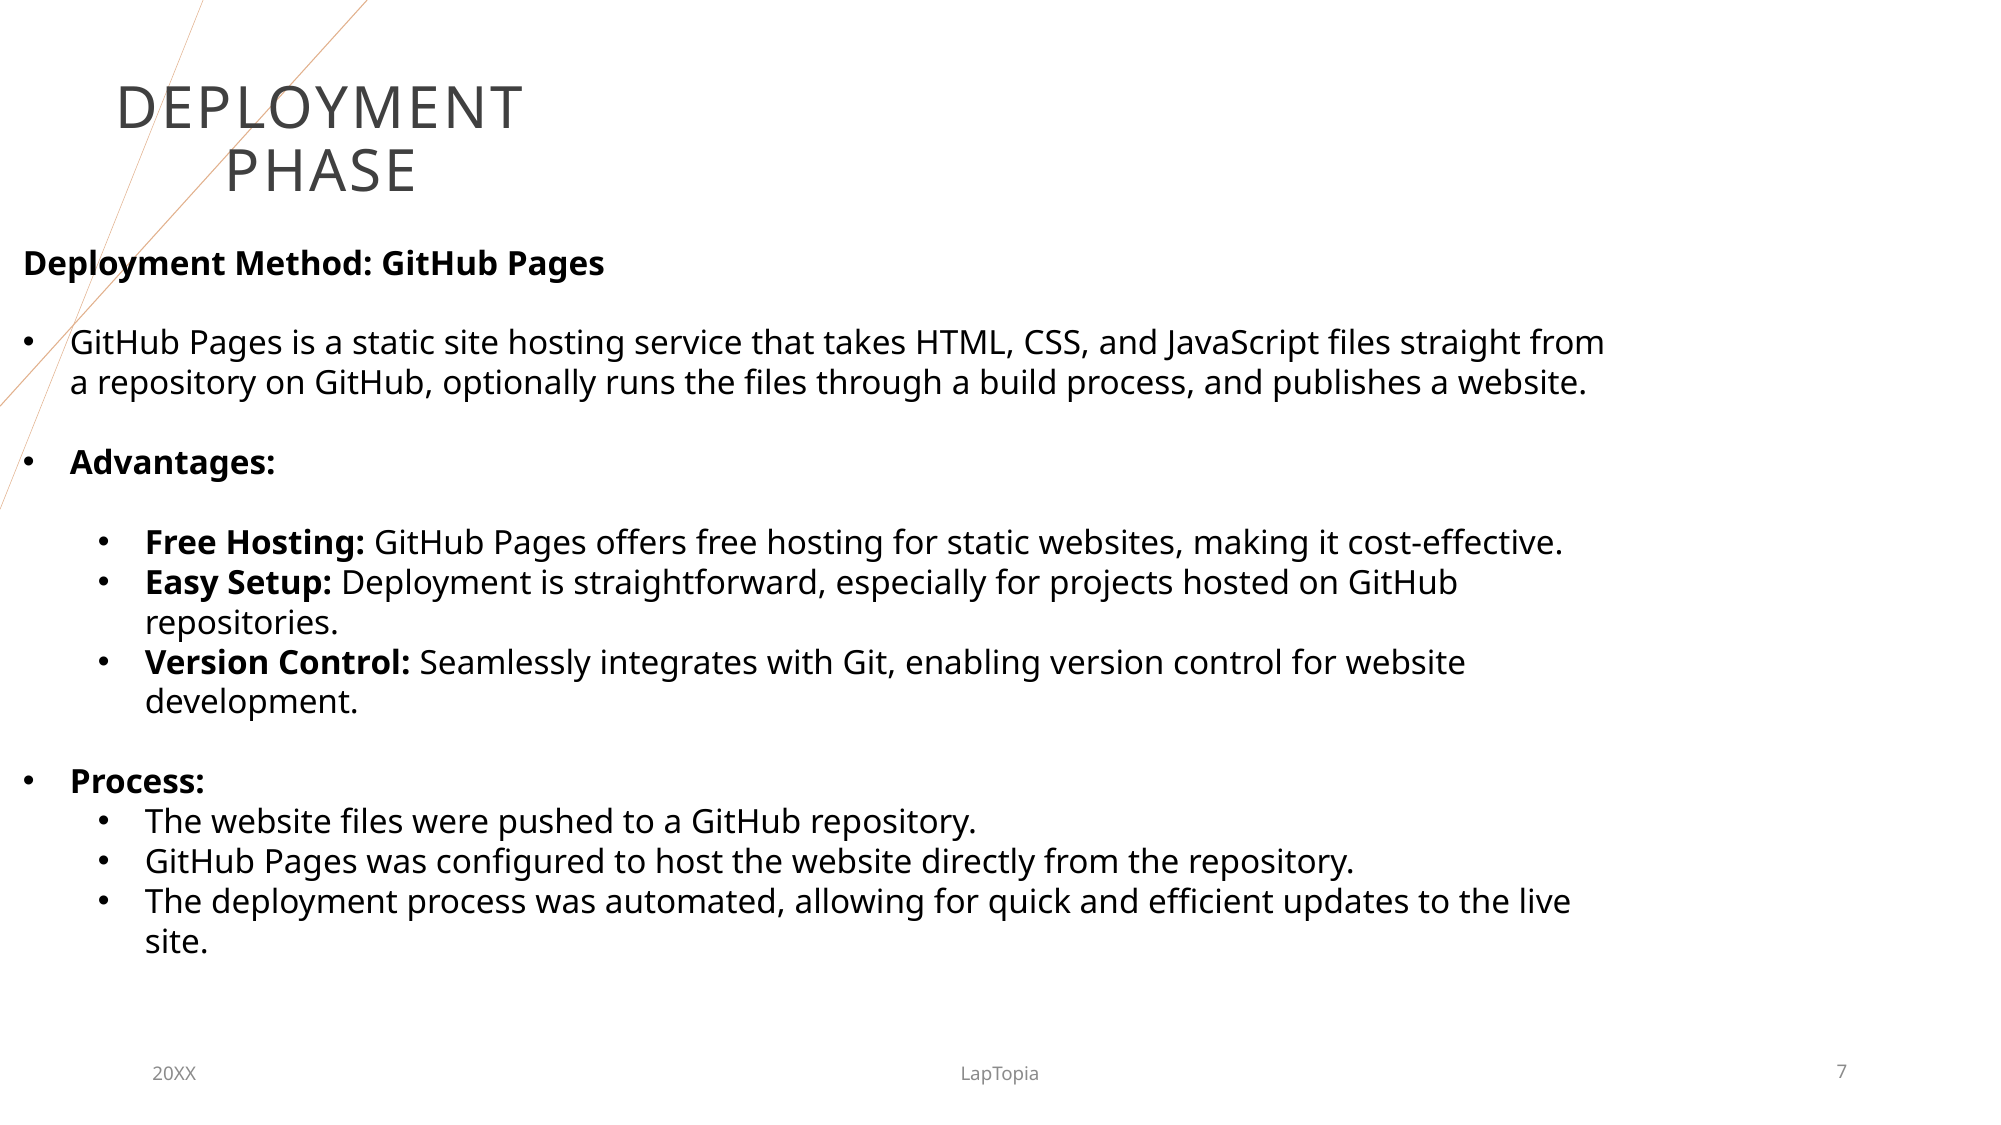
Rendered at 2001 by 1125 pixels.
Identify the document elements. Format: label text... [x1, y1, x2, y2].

slide_number 7 [1412, 1042, 1863, 1103]
slide_number 20XX [137, 1042, 588, 1103]
footer LapTopia [662, 1042, 1338, 1103]
text_box Deployment Method: GitHub Pages GitHub Pages is a static site hosting service that takes HTML, CSS, and JavaScript files straight from a repository on GitHub, optionally runs the files through a build process, and publishes a website. Advantages: Free Hosting: GitHub Pages offers free hosting for static websites, making it cost-effective. Easy Setup: Deployment is straightforward, especially for projects hosted on GitHub repositories. Version Control: Seamlessly integrates with Git, enabling version control for website development. Process: The website files were pushed to a GitHub repository. GitHub Pages was configured to host the website directly from the repository. The deployment process was automated, allowing for quick and efficient updates to the live site. [7, 234, 1638, 1013]
title DEPLOYMENT PHASE [0, 32, 642, 250]
